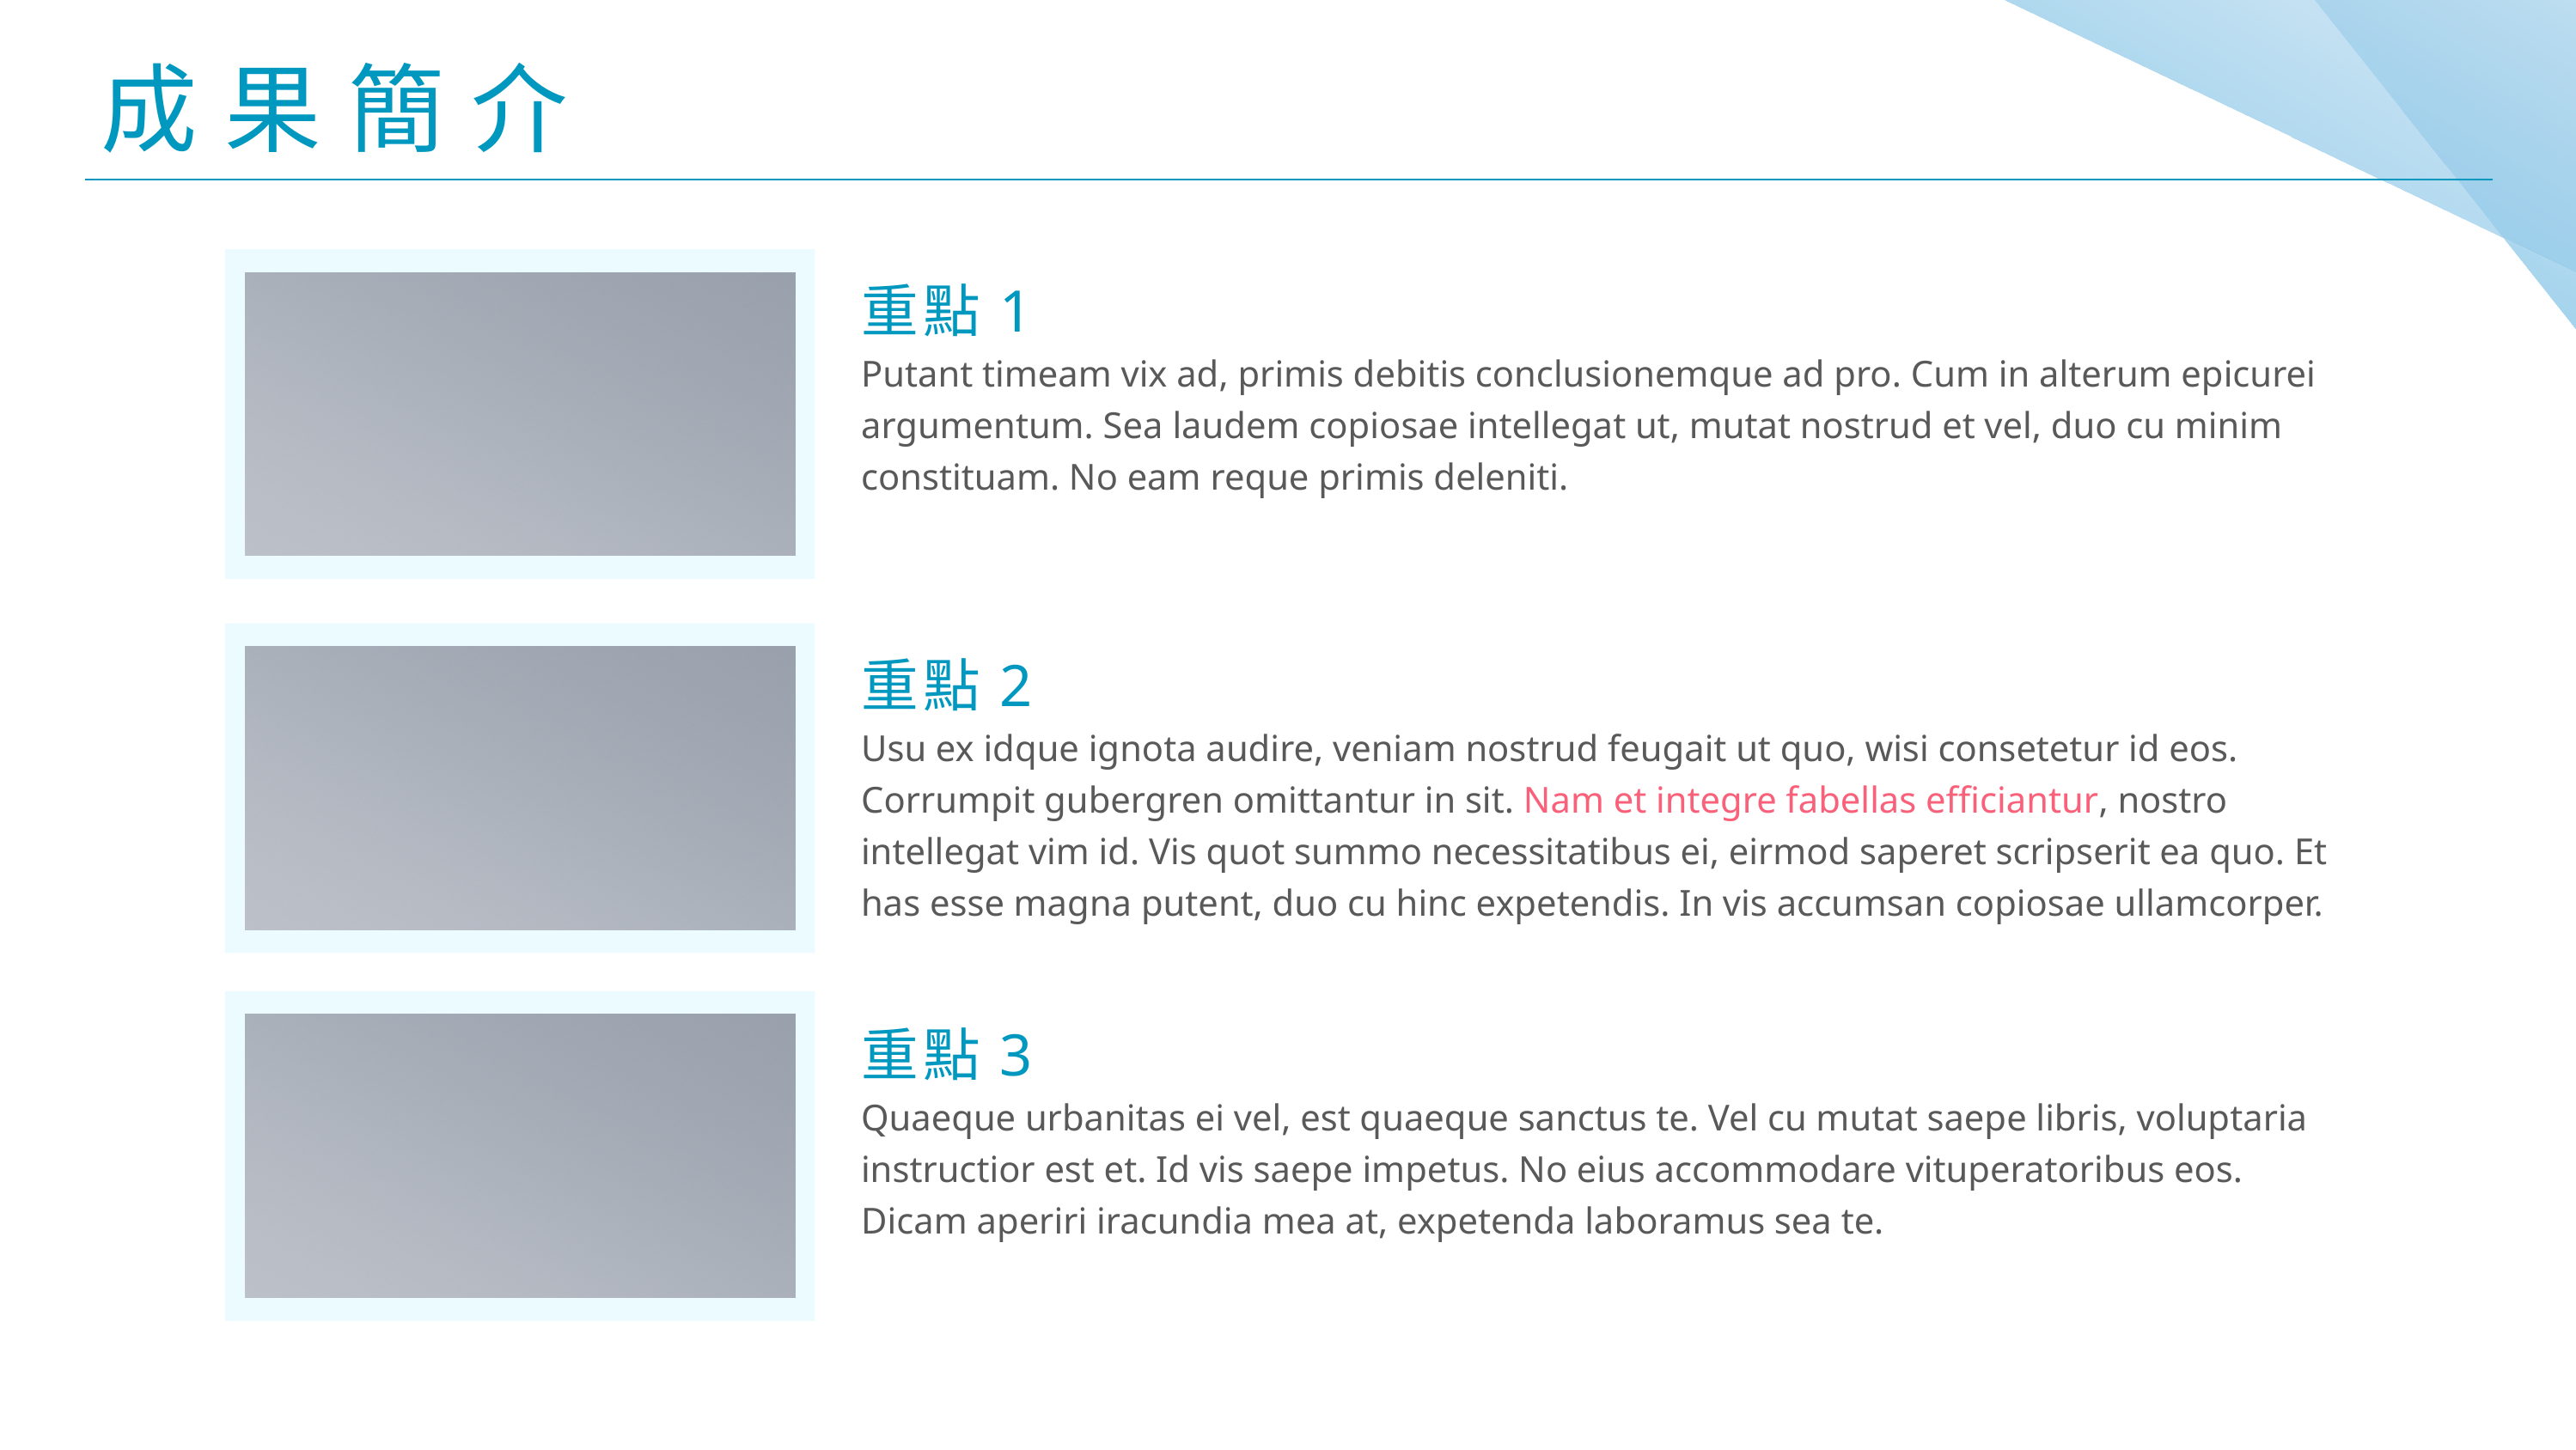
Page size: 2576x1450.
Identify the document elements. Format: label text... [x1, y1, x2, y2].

title 成果簡介 [89, 27, 2451, 186]
list 重點3 [849, 993, 2355, 1103]
picture [245, 271, 796, 556]
list Usu ex idque ignota audire, veniam nostrud feugait ut quo, wisi consetetur id eos. Corrumpit gubergren omittantur in sit. Nam et integre fabellas efficiantur, nostro intellegat vim id. Vis quot summo necessitatibus ei, eirmod saperet scripserit ea quo. Et has esse magna putent, duo cu hinc expetendis. In vis accumsan copiosae ullamcorper. [849, 734, 2355, 952]
list 重點2 [849, 623, 2355, 734]
picture [245, 1014, 796, 1298]
picture [245, 646, 796, 930]
list Putant timeam vix ad, primis debitis conclusionemque ad pro. Cum in alterum epicurei argumentum. Sea laudem copiosae intellegat ut, mutat nostrud et vel, duo cu minim constituam. No eam reque primis deleniti. [849, 359, 2355, 577]
list Quaeque urbanitas ei vel, est quaeque sanctus te. Vel cu mutat saepe libris, voluptaria instructior est et. Id vis saepe impetus. No eius accommodare vituperatoribus eos. Dicam aperiri iracundia mea at, expetenda laboramus sea te. [849, 1103, 2355, 1322]
list 重點1 [849, 248, 2355, 359]
